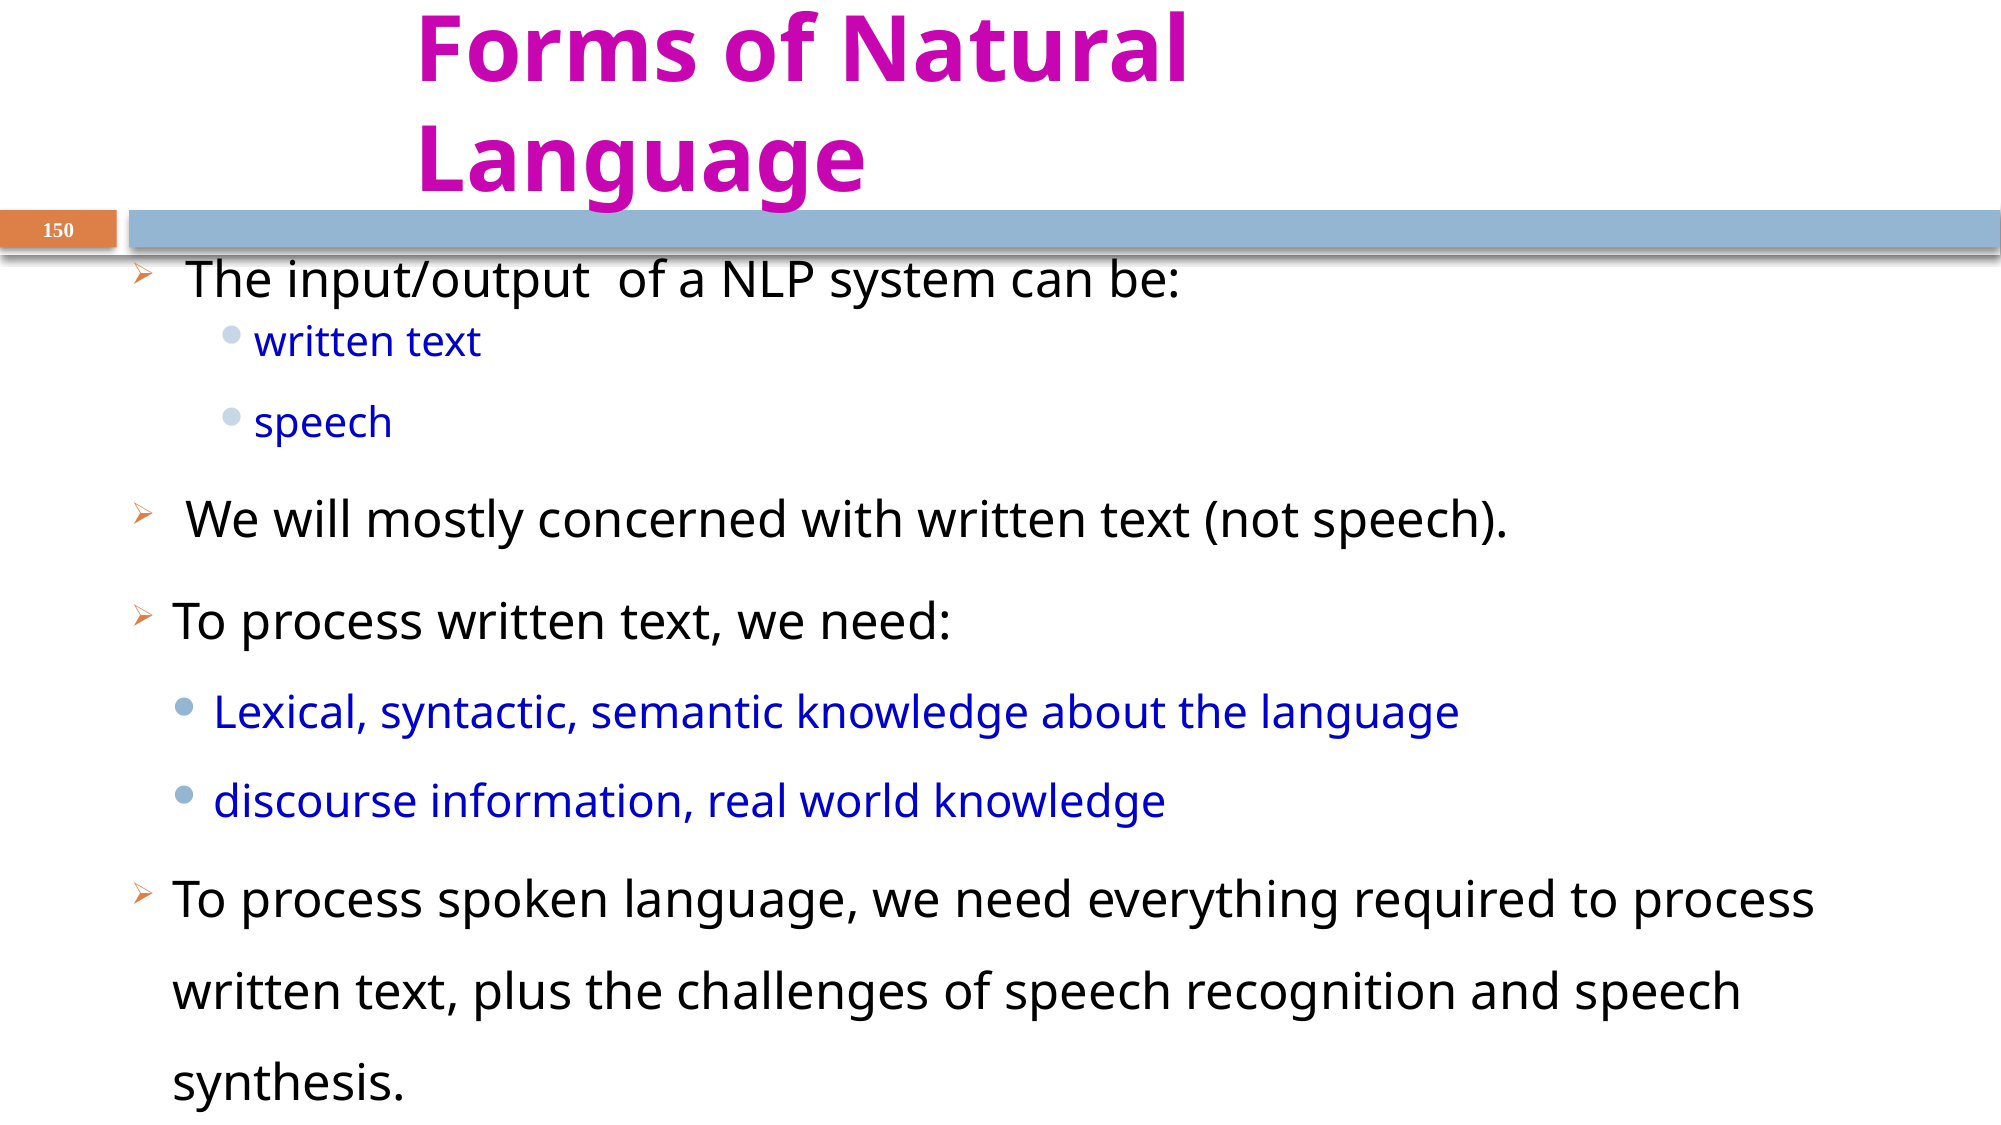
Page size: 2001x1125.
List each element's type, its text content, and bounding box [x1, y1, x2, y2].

title Forms of Natural Language [399, 35, 1675, 164]
slide_number 150 [0, 208, 116, 249]
list The input/output of a NLP system can be: written text speech We will mostly concerned with written text (not speech). To process written text, we need: Lexical, syntactic, semantic knowledge about the language discourse information, real world knowledge To process spoken language, we need everything required to process written text, plus the challenges of speech recognition and speech synthesis. [116, 208, 1975, 1125]
